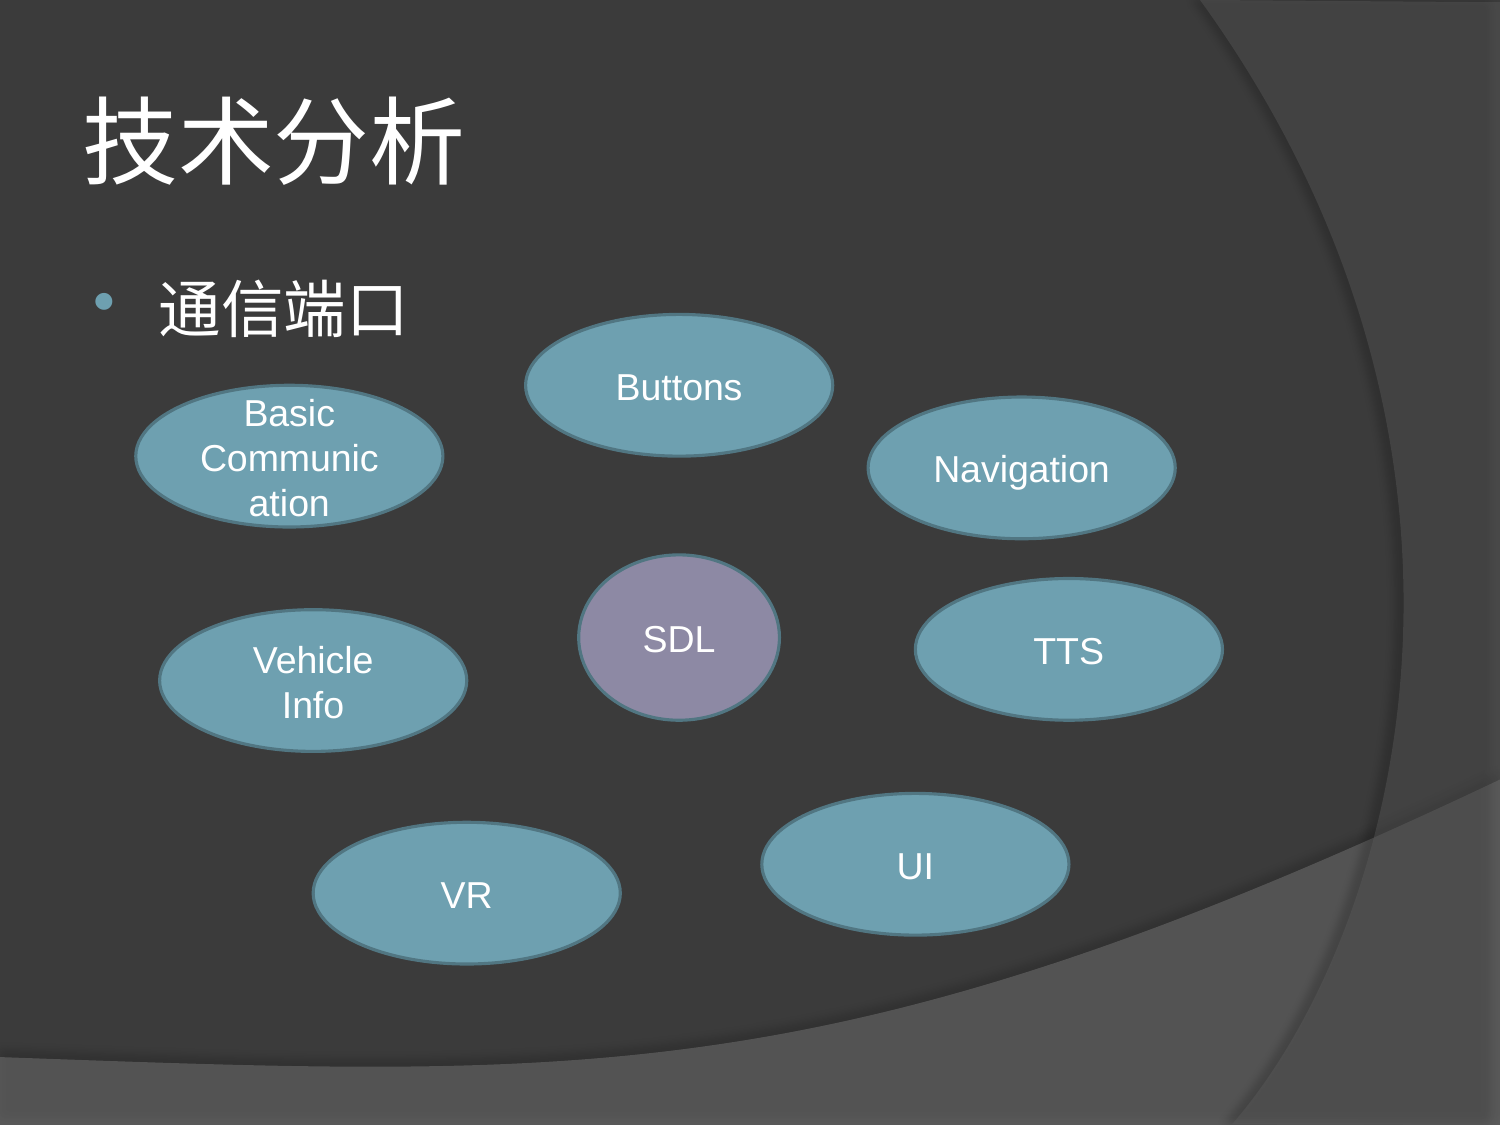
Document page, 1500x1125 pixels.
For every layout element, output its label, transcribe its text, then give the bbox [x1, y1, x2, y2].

title 技术分析 [75, 45, 1300, 233]
text_box Basic Communication [134, 383, 445, 529]
text_box Buttons [524, 312, 835, 458]
text_box Navigation [866, 395, 1177, 541]
text_box TTS [913, 576, 1225, 722]
list 通信端口 [75, 262, 1300, 1005]
text_box Vehicle Info [158, 608, 469, 753]
text_box SDL [577, 553, 782, 722]
text_box VR [311, 820, 622, 966]
text_box UI [760, 791, 1071, 937]
